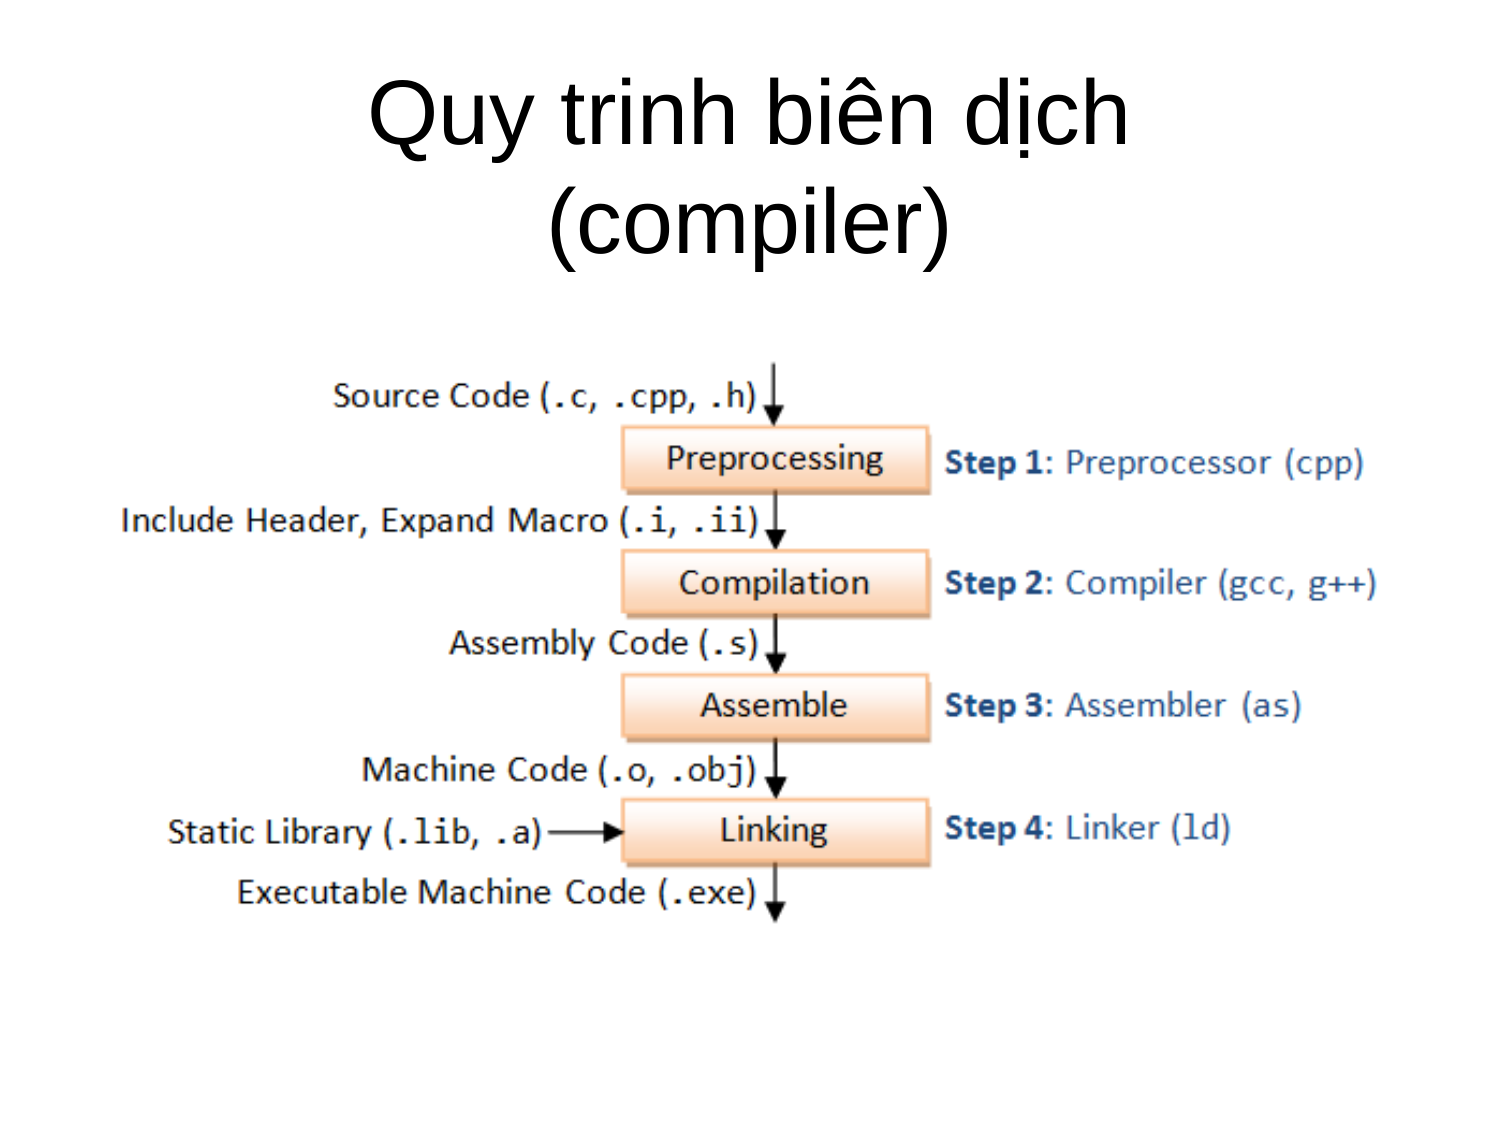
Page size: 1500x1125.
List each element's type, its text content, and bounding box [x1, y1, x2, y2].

picture [76, 341, 1396, 960]
title Quy trinh biên dịch (compiler) [75, 45, 1425, 233]
